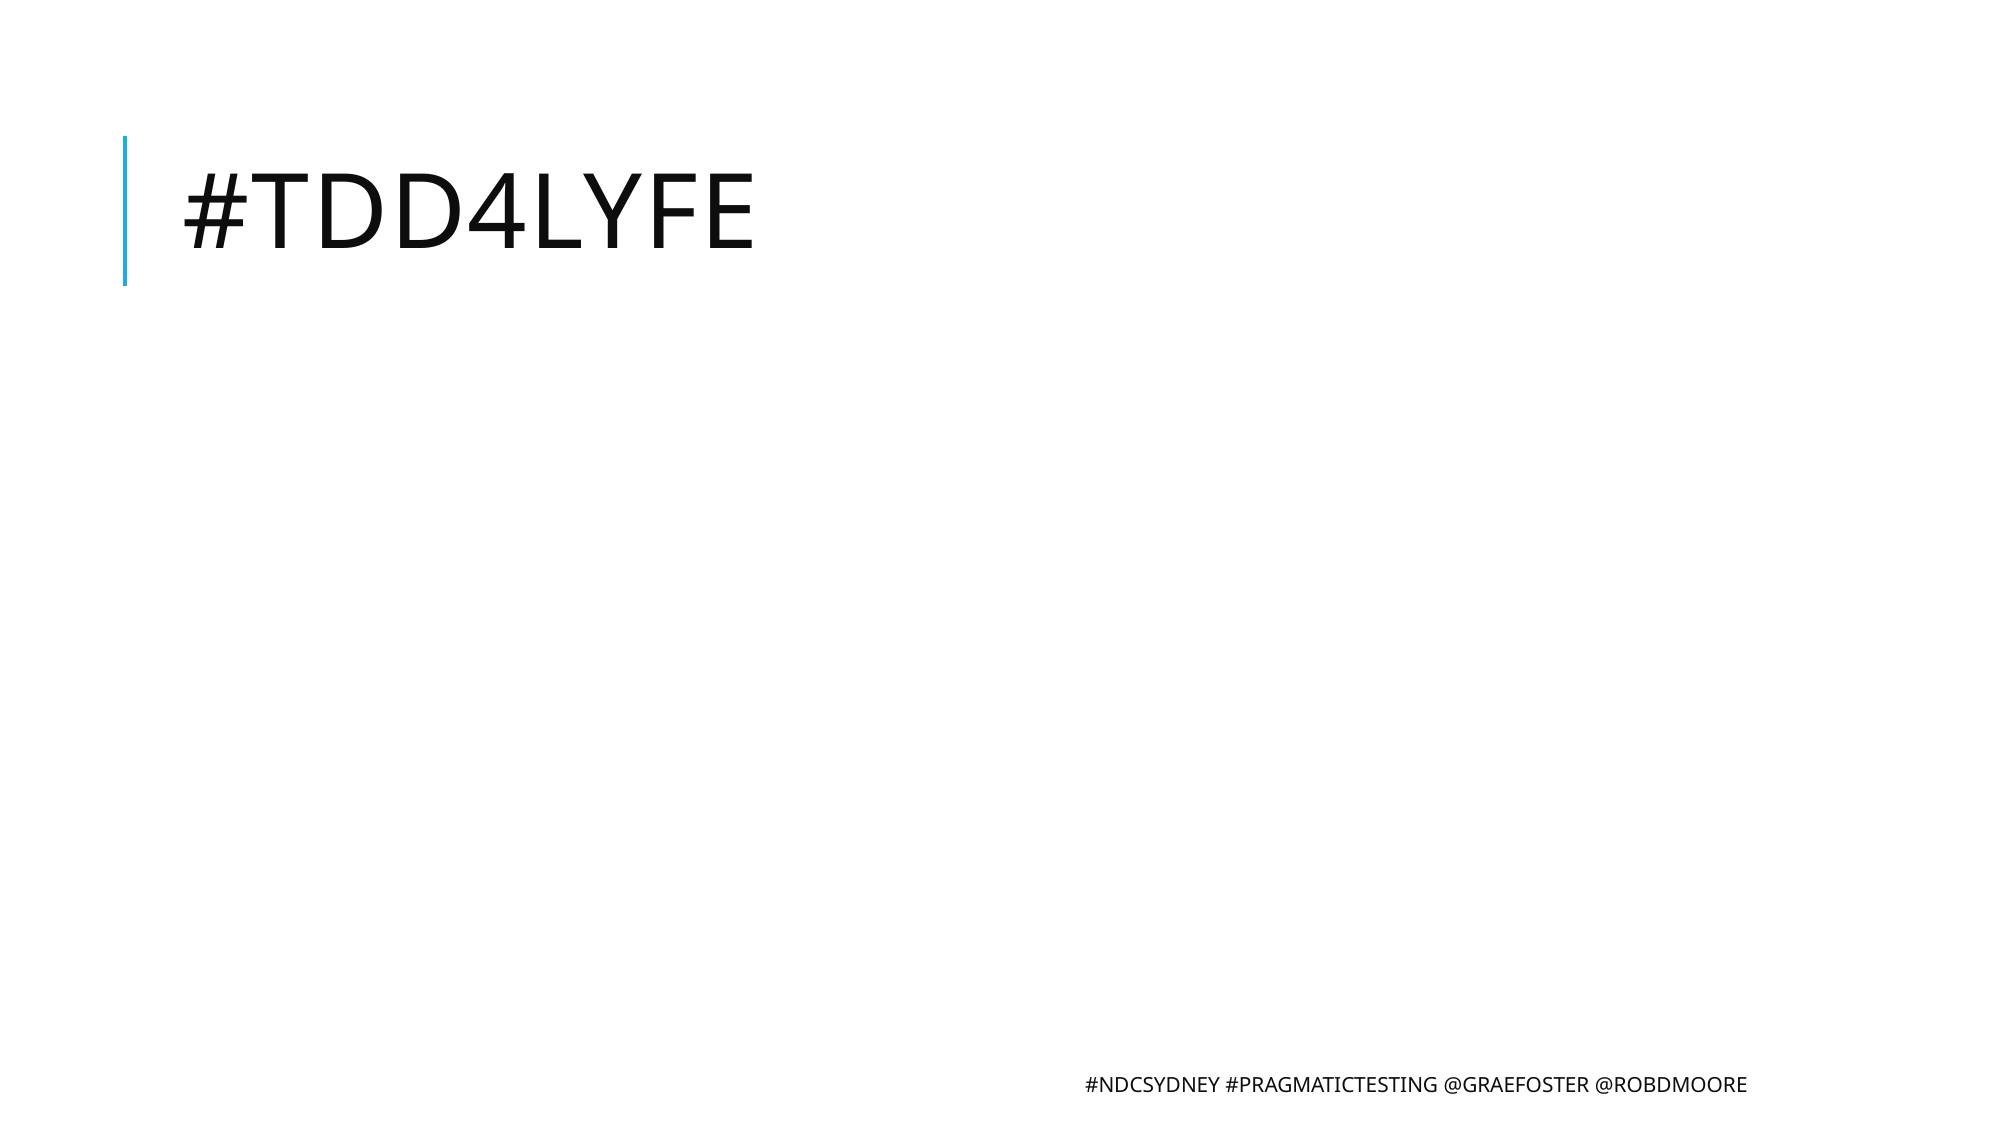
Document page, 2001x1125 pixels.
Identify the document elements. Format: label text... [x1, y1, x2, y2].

title #tdd4lyfe [168, 96, 1763, 342]
